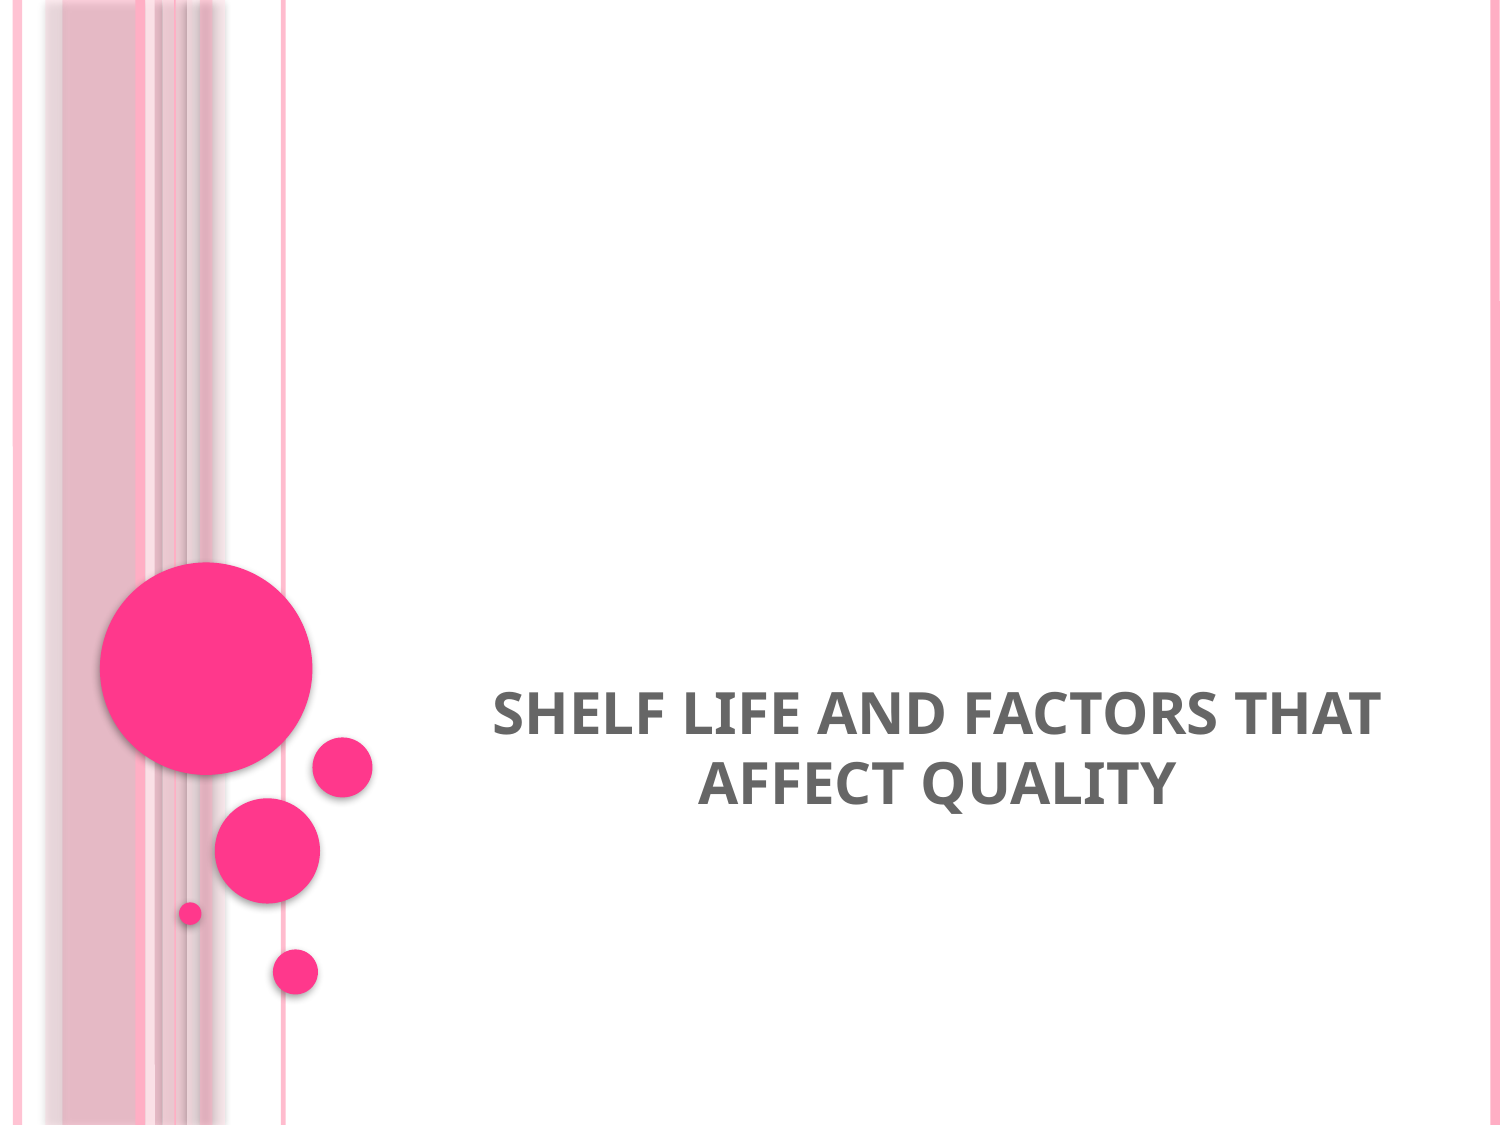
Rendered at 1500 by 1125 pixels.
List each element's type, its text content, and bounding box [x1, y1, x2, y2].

title SHELF LIFE AND FACTORS THAT AFFECT QUALITY [375, 512, 1500, 824]
